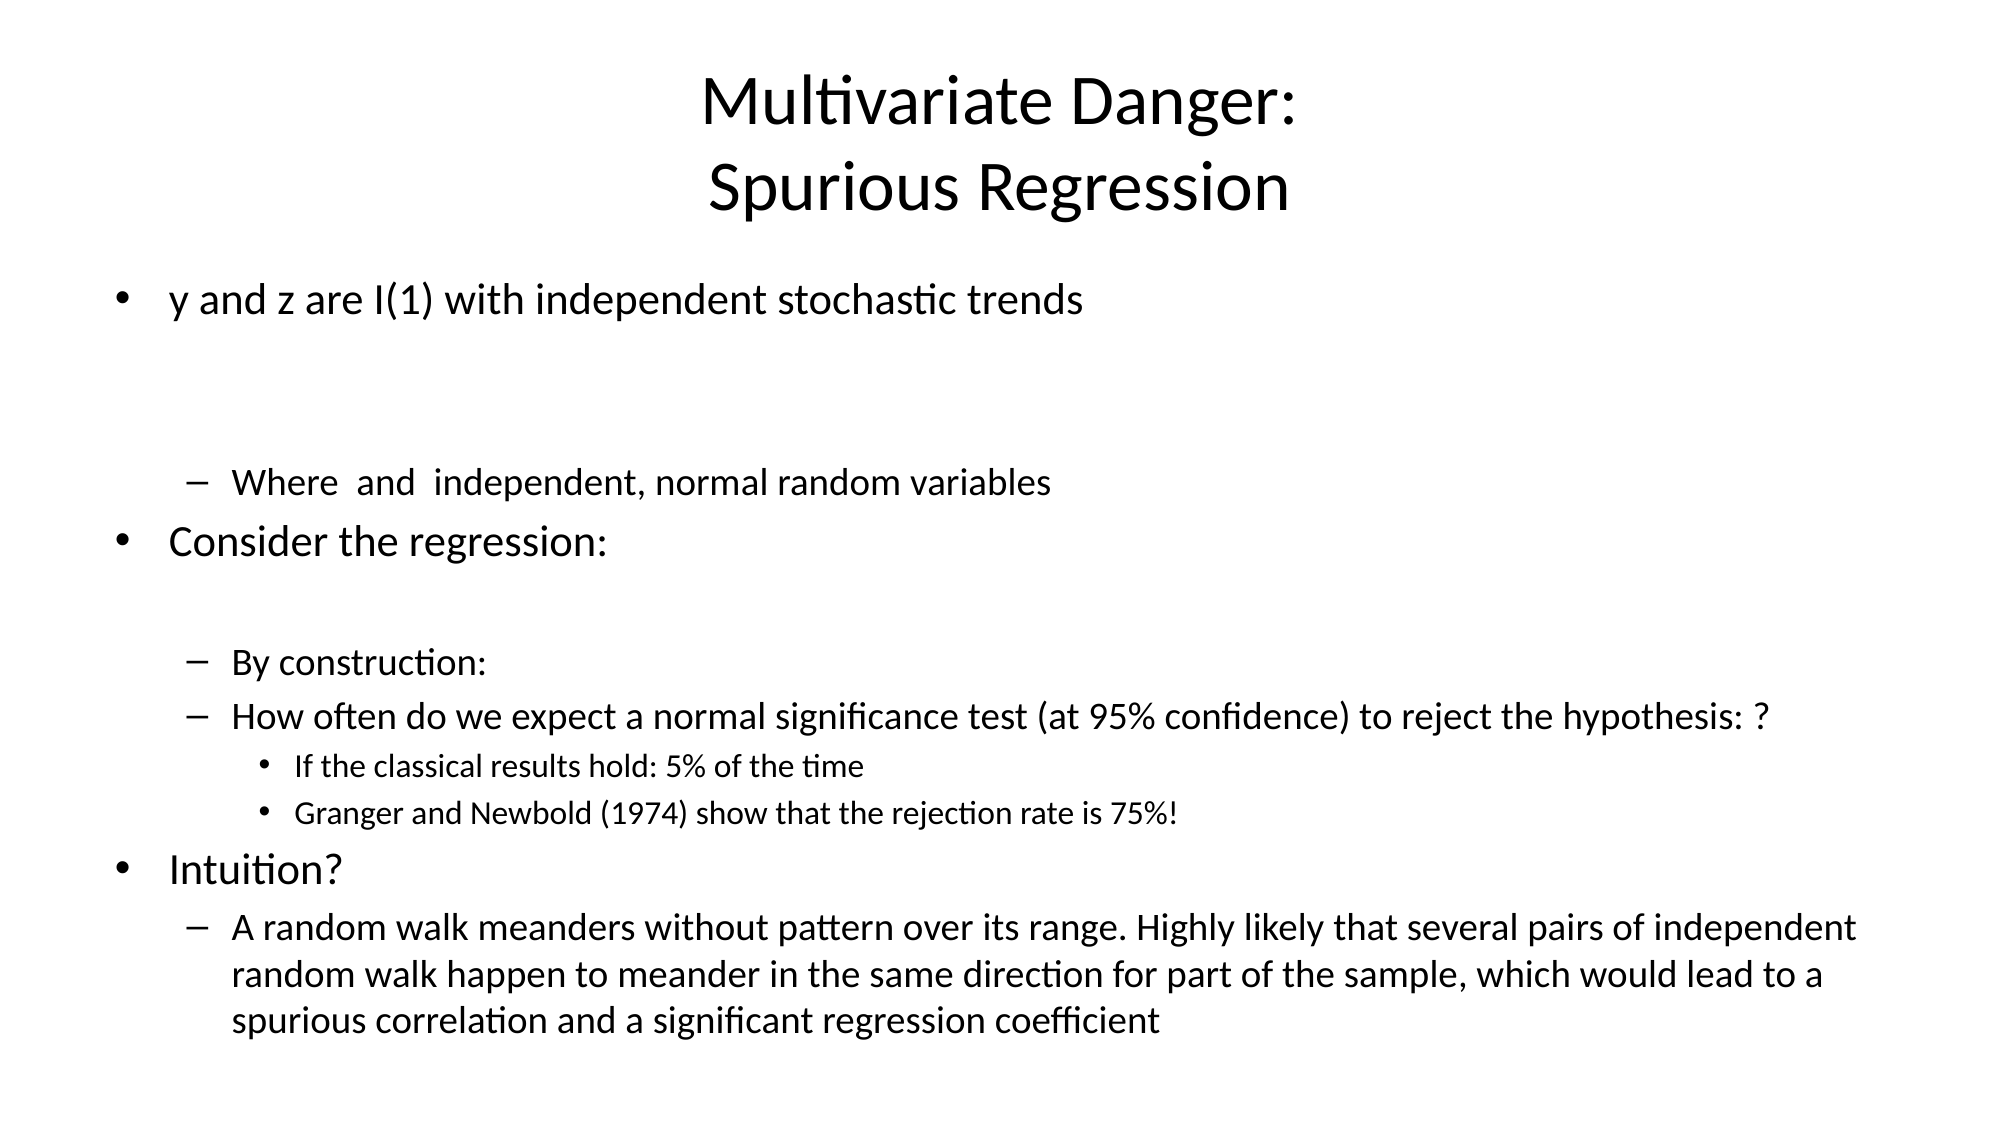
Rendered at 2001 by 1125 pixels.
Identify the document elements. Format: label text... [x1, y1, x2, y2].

title Multivariate Danger: Spurious Regression [99, 45, 1900, 233]
